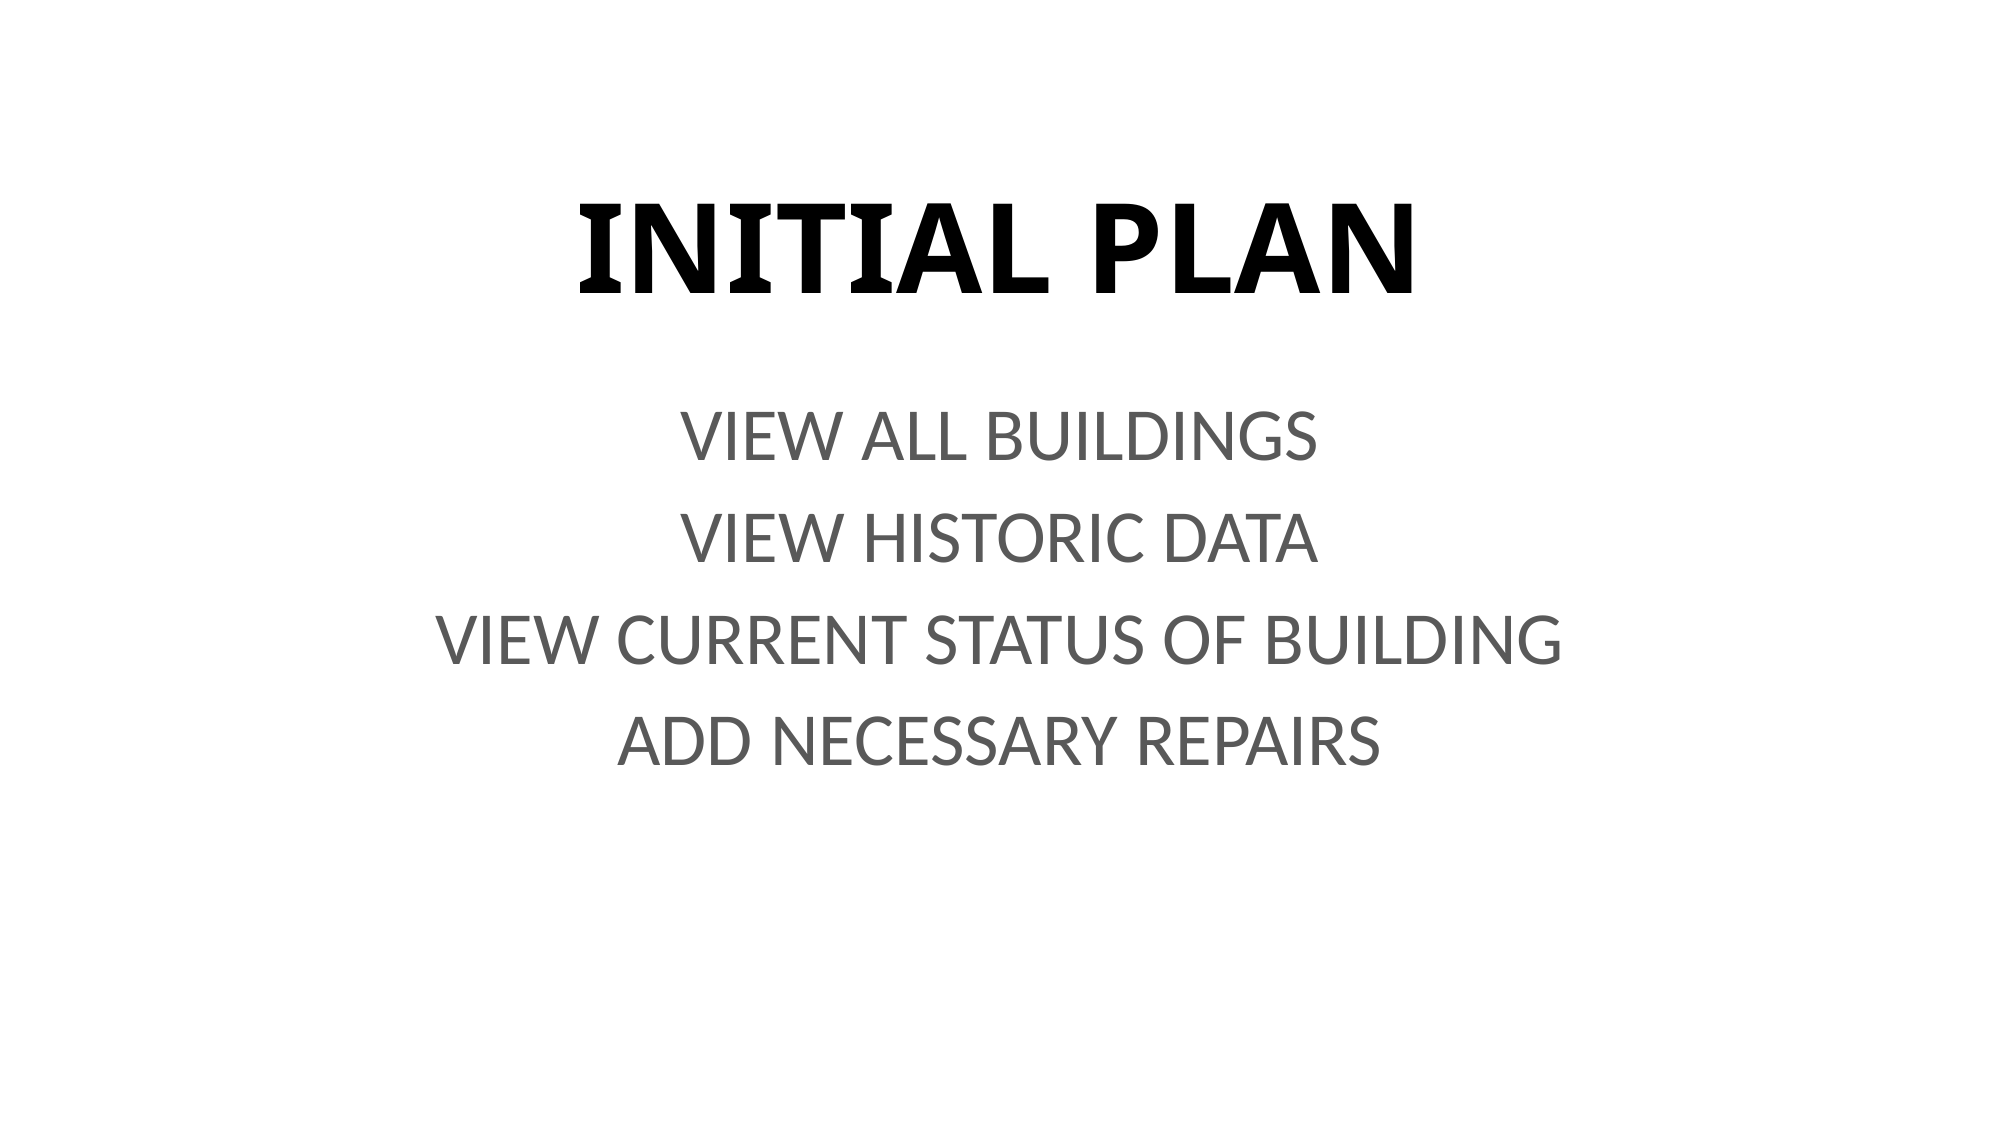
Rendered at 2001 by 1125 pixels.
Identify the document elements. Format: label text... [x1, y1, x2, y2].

list VIEW ALL BUILDINGS VIEW HISTORIC DATA VIEW CURRENT STATUS OF BUILDING ADD NECESSARY REPAIRS [137, 388, 1863, 1102]
title INITIAL PLAN [137, 144, 1863, 362]
